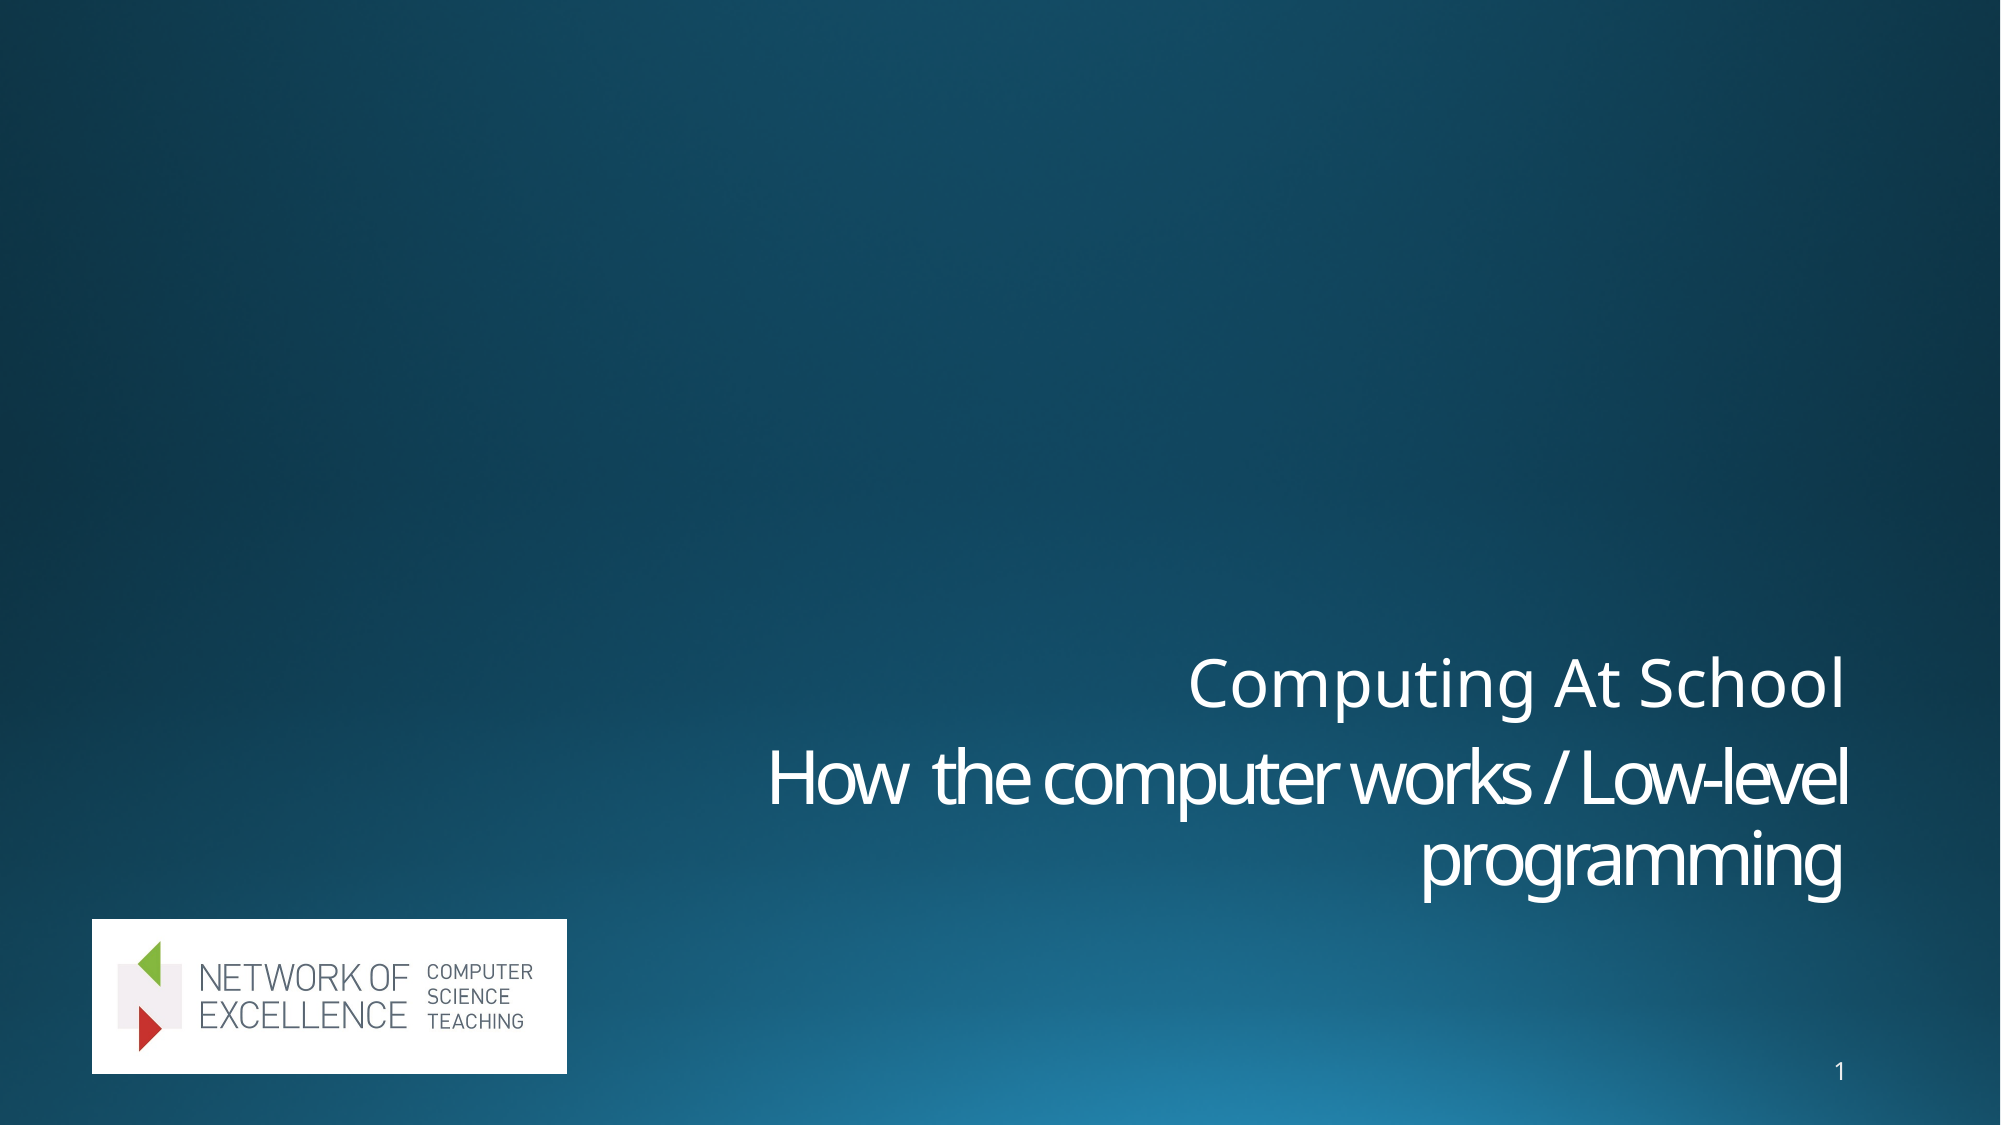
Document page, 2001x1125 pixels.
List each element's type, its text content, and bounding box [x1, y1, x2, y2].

subtitle Computing At School [362, 606, 1863, 730]
picture [0, 0, 2001, 1125]
title How the computer works / Low-level programming [362, 732, 1863, 1002]
slide_number 1 [1412, 1042, 1863, 1103]
